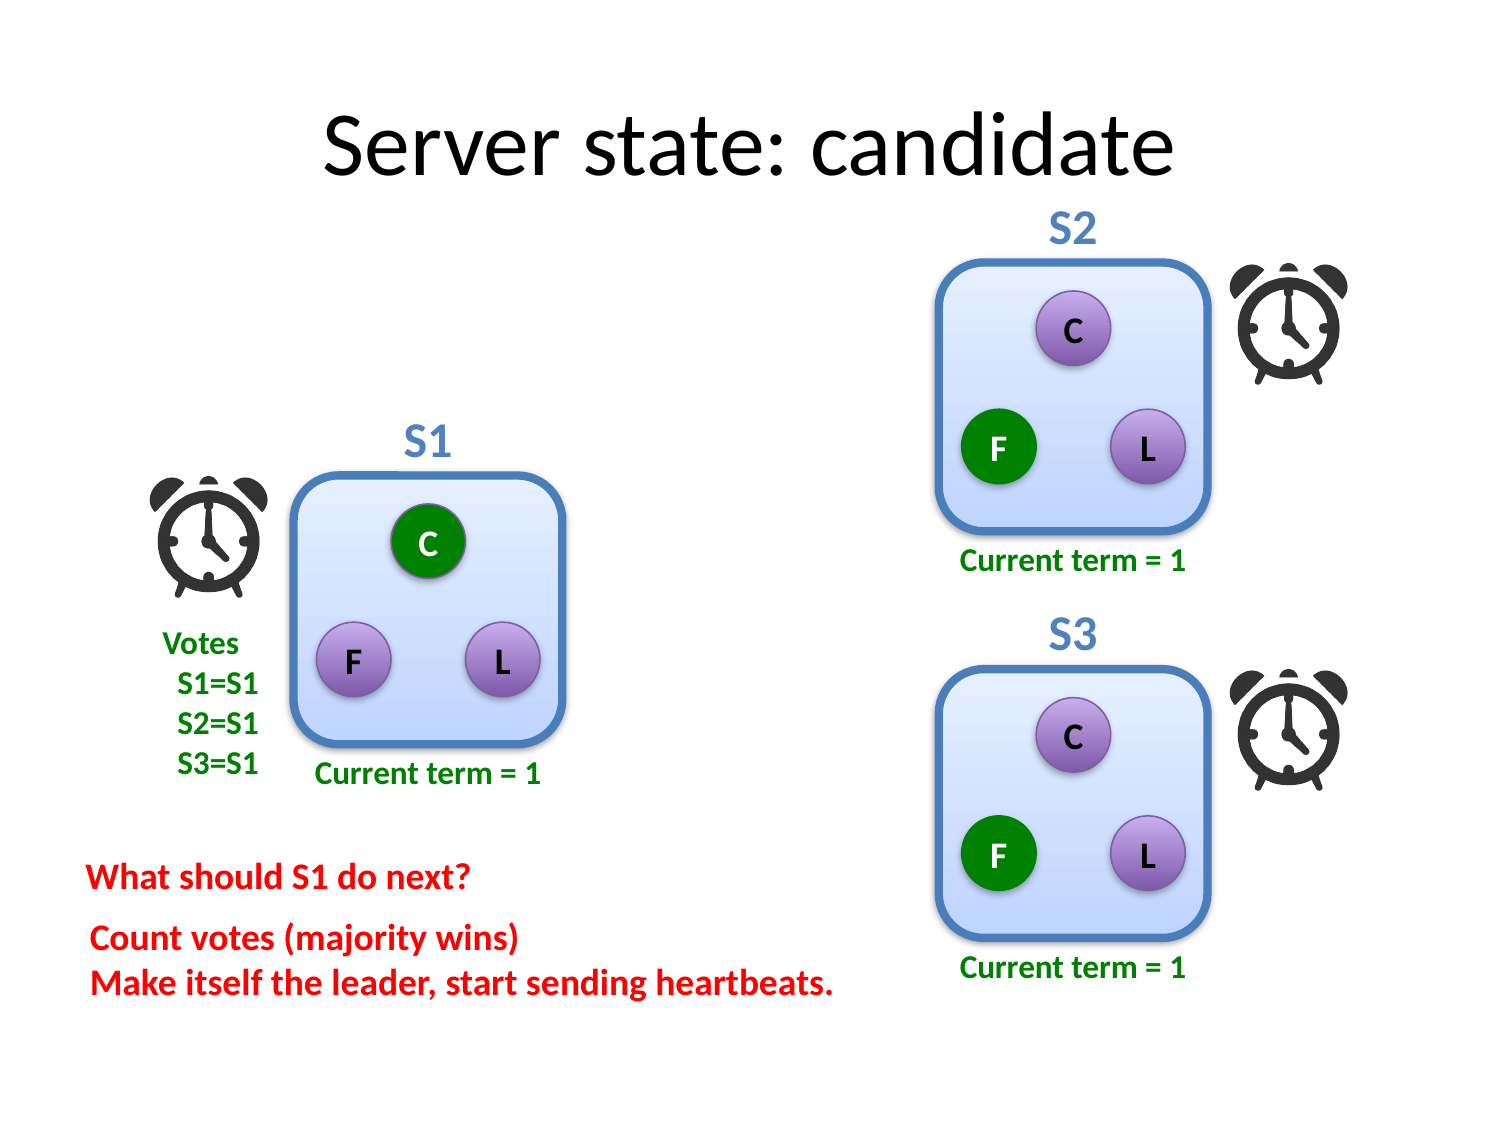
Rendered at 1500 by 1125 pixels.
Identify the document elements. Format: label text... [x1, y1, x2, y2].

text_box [938, 262, 1350, 587]
text_box S3 [938, 594, 1208, 667]
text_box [147, 475, 563, 800]
text_box Count votes (majority wins) Make itself the leader, start sending heartbeats. [75, 905, 890, 1011]
text_box S1 [293, 399, 563, 475]
text_box S2 [938, 186, 1208, 261]
title Server state: candidate [75, 45, 1425, 233]
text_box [938, 668, 1350, 994]
text_box What should S1 do next? [70, 844, 886, 905]
